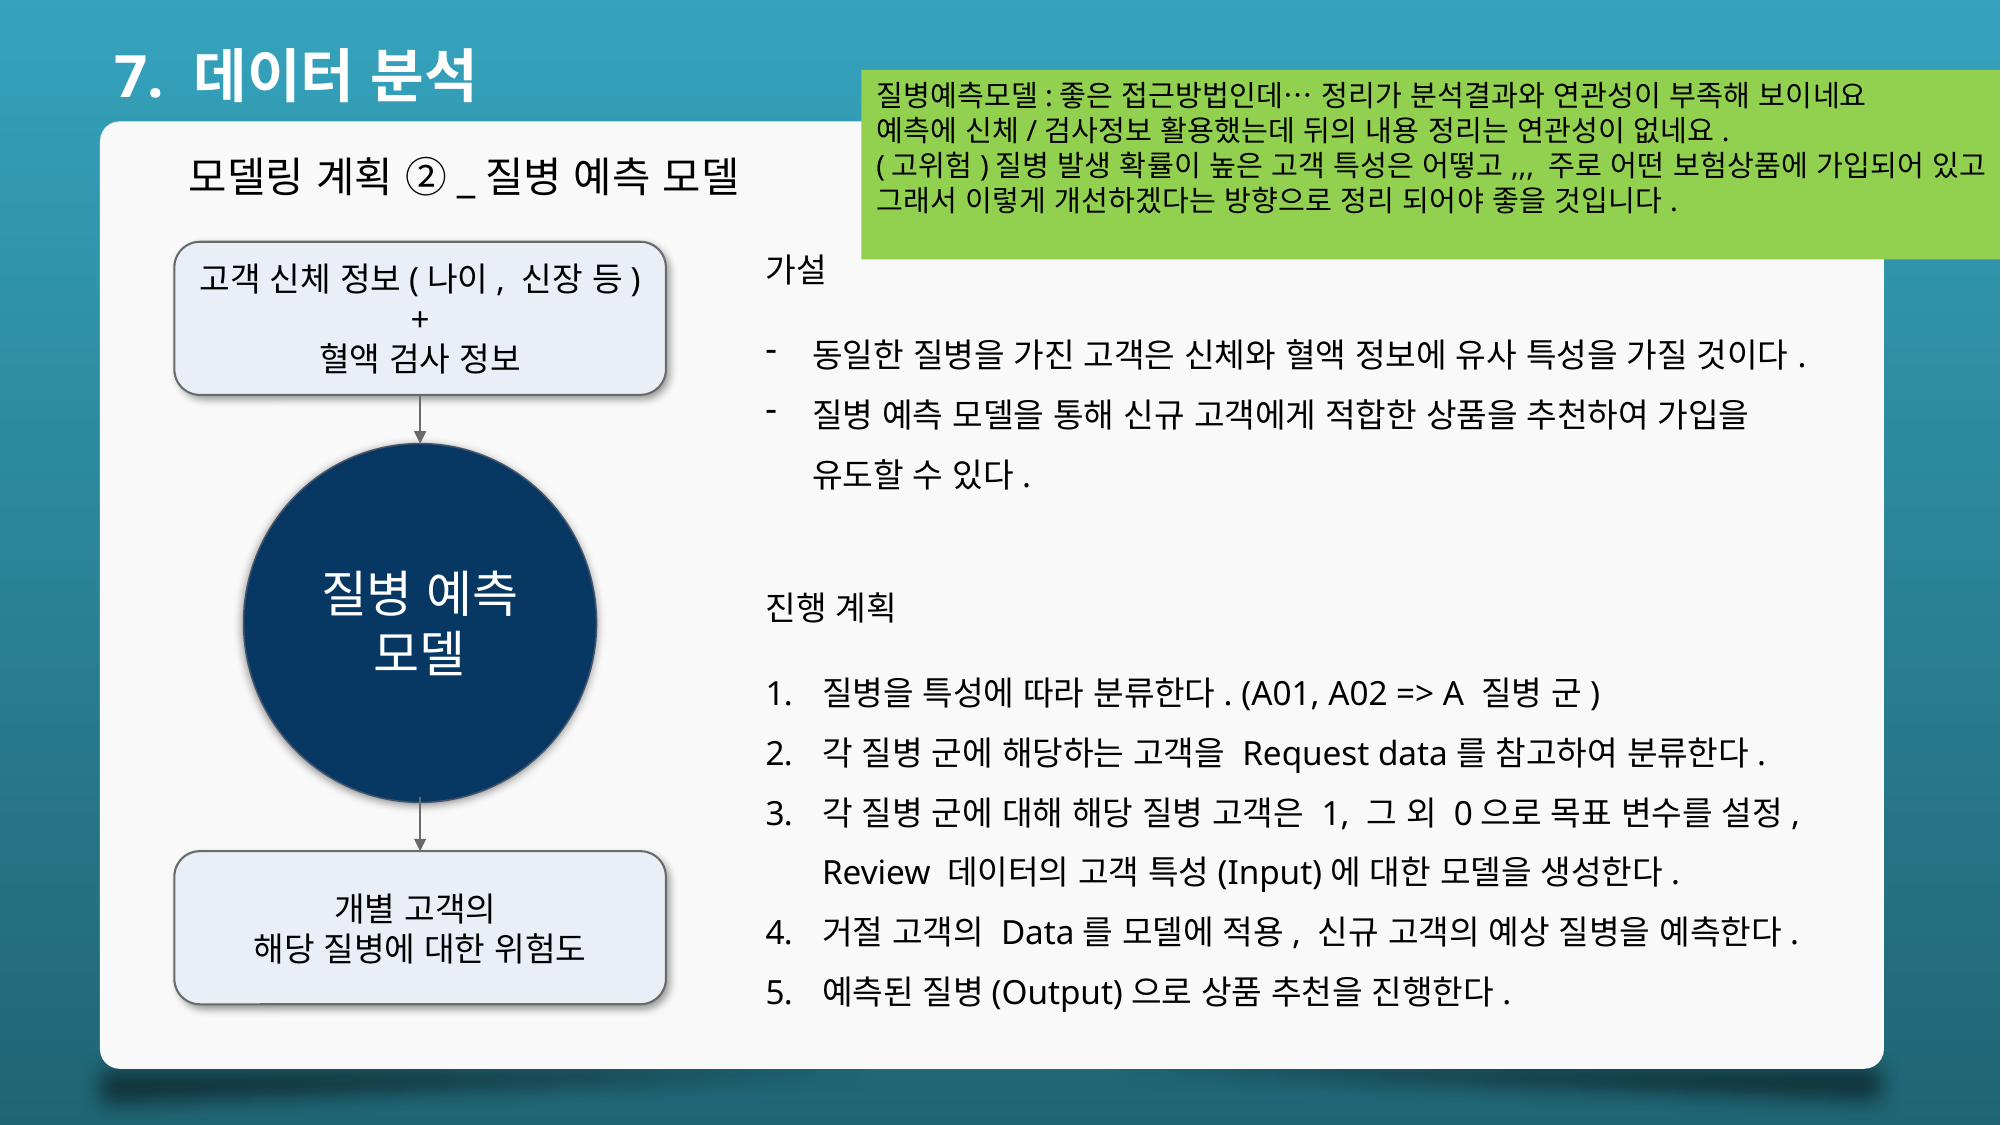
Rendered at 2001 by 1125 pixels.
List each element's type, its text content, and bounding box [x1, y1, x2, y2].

text_box 7. 데이터 분석 [100, 31, 1229, 117]
text_box 고객 신체 정보(나이, 신장 등) + 혈액 검사 정보 [173, 240, 667, 396]
text_box 진행 계획 질병을 특성에 따라 분류한다. (A01, A02 => A 질병 군) 각 질병 군에 해당하는 고객을 Request data를 참고하여 분류한다. 각 질병 군에 대해 해당 질병 고객은 1, 그 외 0으로 목표 변수를 설정, Review 데이터의 고객 특성(Input)에 대한 모델을 생성한다. 거절 고객의 Data를 모델에 적용, 신규 고객의 예상 질병을 예측한다. 예측된 질병(Output)으로 상품 추천을 진행한다. [750, 579, 1831, 1019]
text_box 질병 예측 모델 [243, 443, 597, 803]
text_box 질병예측모델:좋은 접근방법인데… 정리가 분석결과와 연관성이 부족해 보이네요 예측에 신체/검사정보 활용했는데 뒤의 내용 정리는 연관성이 없네요. (고위험)질병 발생 확률이 높은 고객 특성은 어떻고,,, 주로 어떤 보험상품에 가입되어 있고 그래서 이렇게 개선하겠다는 방향으로 정리 되어야 좋을 것입니다. [861, 69, 2000, 260]
text_box 개별 고객의 해당 질병에 대한 위험도 [173, 850, 667, 1006]
text_box 가설 동일한 질병을 가진 고객은 신체와 혈액 정보에 유사 특성을 가질 것이다. 질병 예측 모델을 통해 신규 고객에게 적합한 상품을 추천하여 가입을 유도할 수 있다. [750, 241, 1831, 502]
text_box 모델링 계획 ②_질병 예측 모델 [174, 143, 783, 209]
